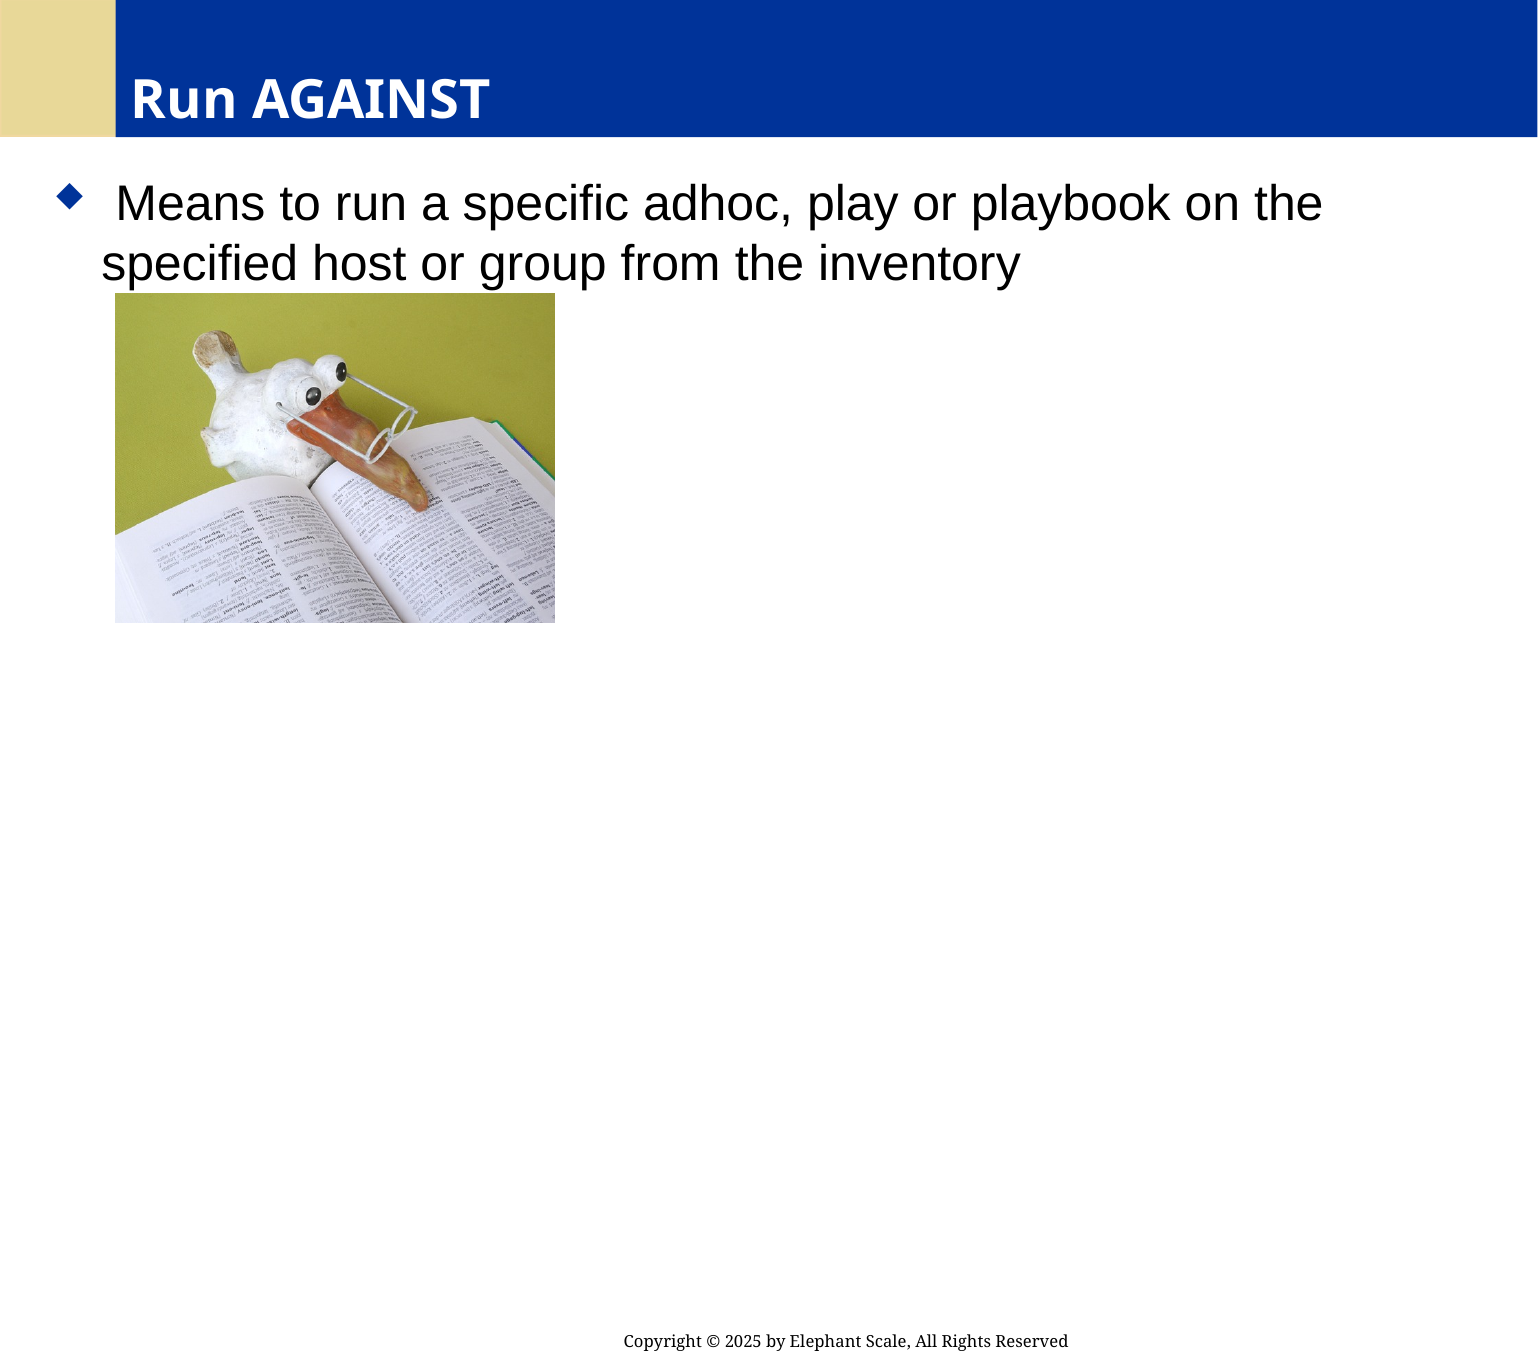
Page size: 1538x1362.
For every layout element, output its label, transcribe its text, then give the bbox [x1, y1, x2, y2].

list Means to run a specific adhoc, play or playbook on the specified host or group from the inventory [38, 162, 1500, 1284]
title Run AGAINST [115, 0, 1538, 138]
text_box Copyright © 2025 by Elephant Scale, All Rights Reserved [608, 1322, 1085, 1358]
picture [0, 0, 115, 137]
picture [115, 293, 555, 624]
